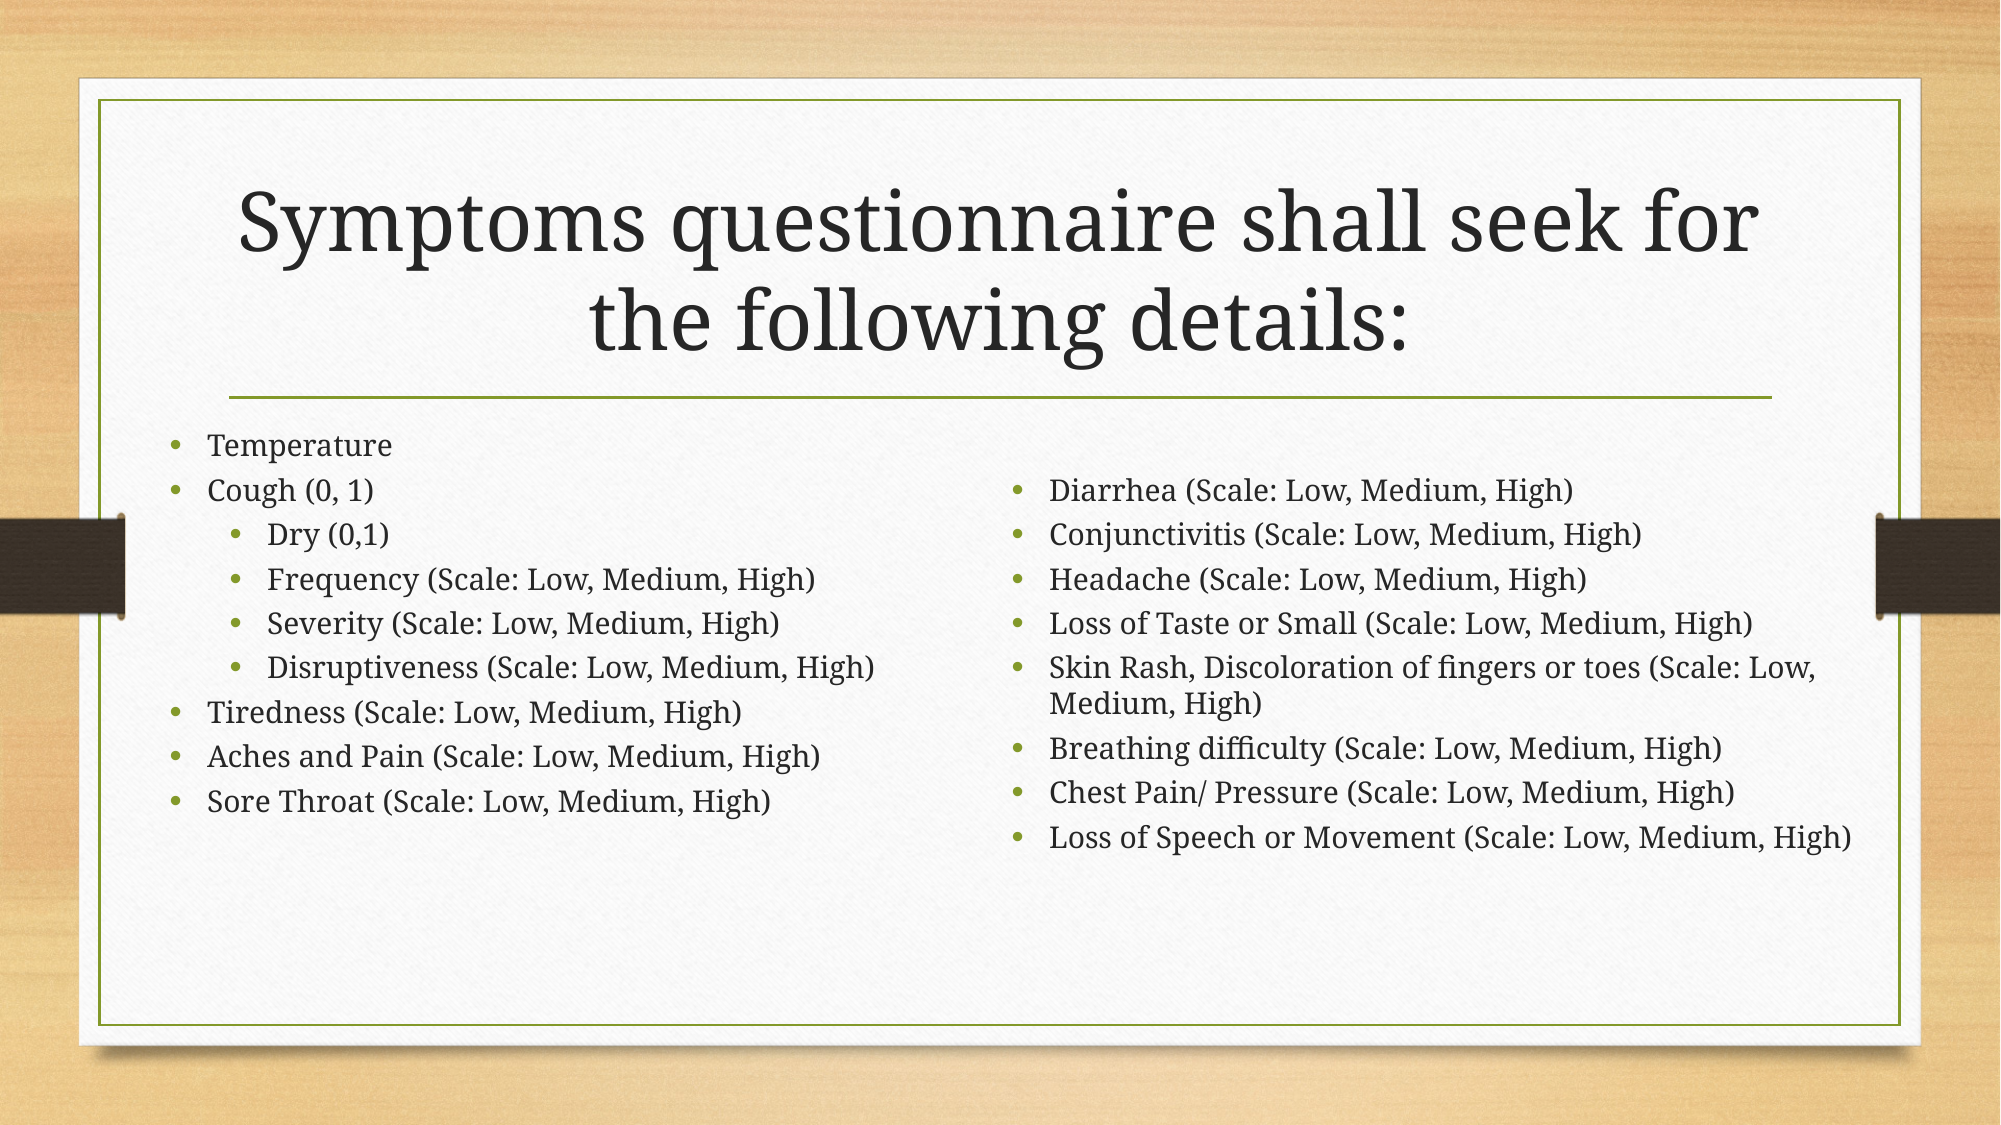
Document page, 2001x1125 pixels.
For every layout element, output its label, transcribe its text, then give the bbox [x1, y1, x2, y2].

title Symptoms questionnaire shall seek for the following details: [212, 161, 1788, 375]
list Temperature Cough (0, 1) Dry (0,1) Frequency (Scale: Low, Medium, High) Severity (Scale: Low, Medium, High) Disruptiveness (Scale: Low, Medium, High) Tiredness (Scale: Low, Medium, High) Aches and Pain (Scale: Low, Medium, High) Sore Throat (Scale: Low, Medium, High) Diarrhea (Scale: Low, Medium, High) Conjunctivitis (Scale: Low, Medium, High) Headache (Scale: Low, Medium, High) Loss of Taste or Small (Scale: Low, Medium, High) Skin Rash, Discoloration of fingers or toes (Scale: Low, Medium, High) Breathing difficulty (Scale: Low, Medium, High) Chest Pain/ Pressure (Scale: Low, Medium, High) Loss of Speech or Movement (Scale: Low, Medium, High) [154, 419, 1869, 994]
picture [0, 0, 2001, 1125]
